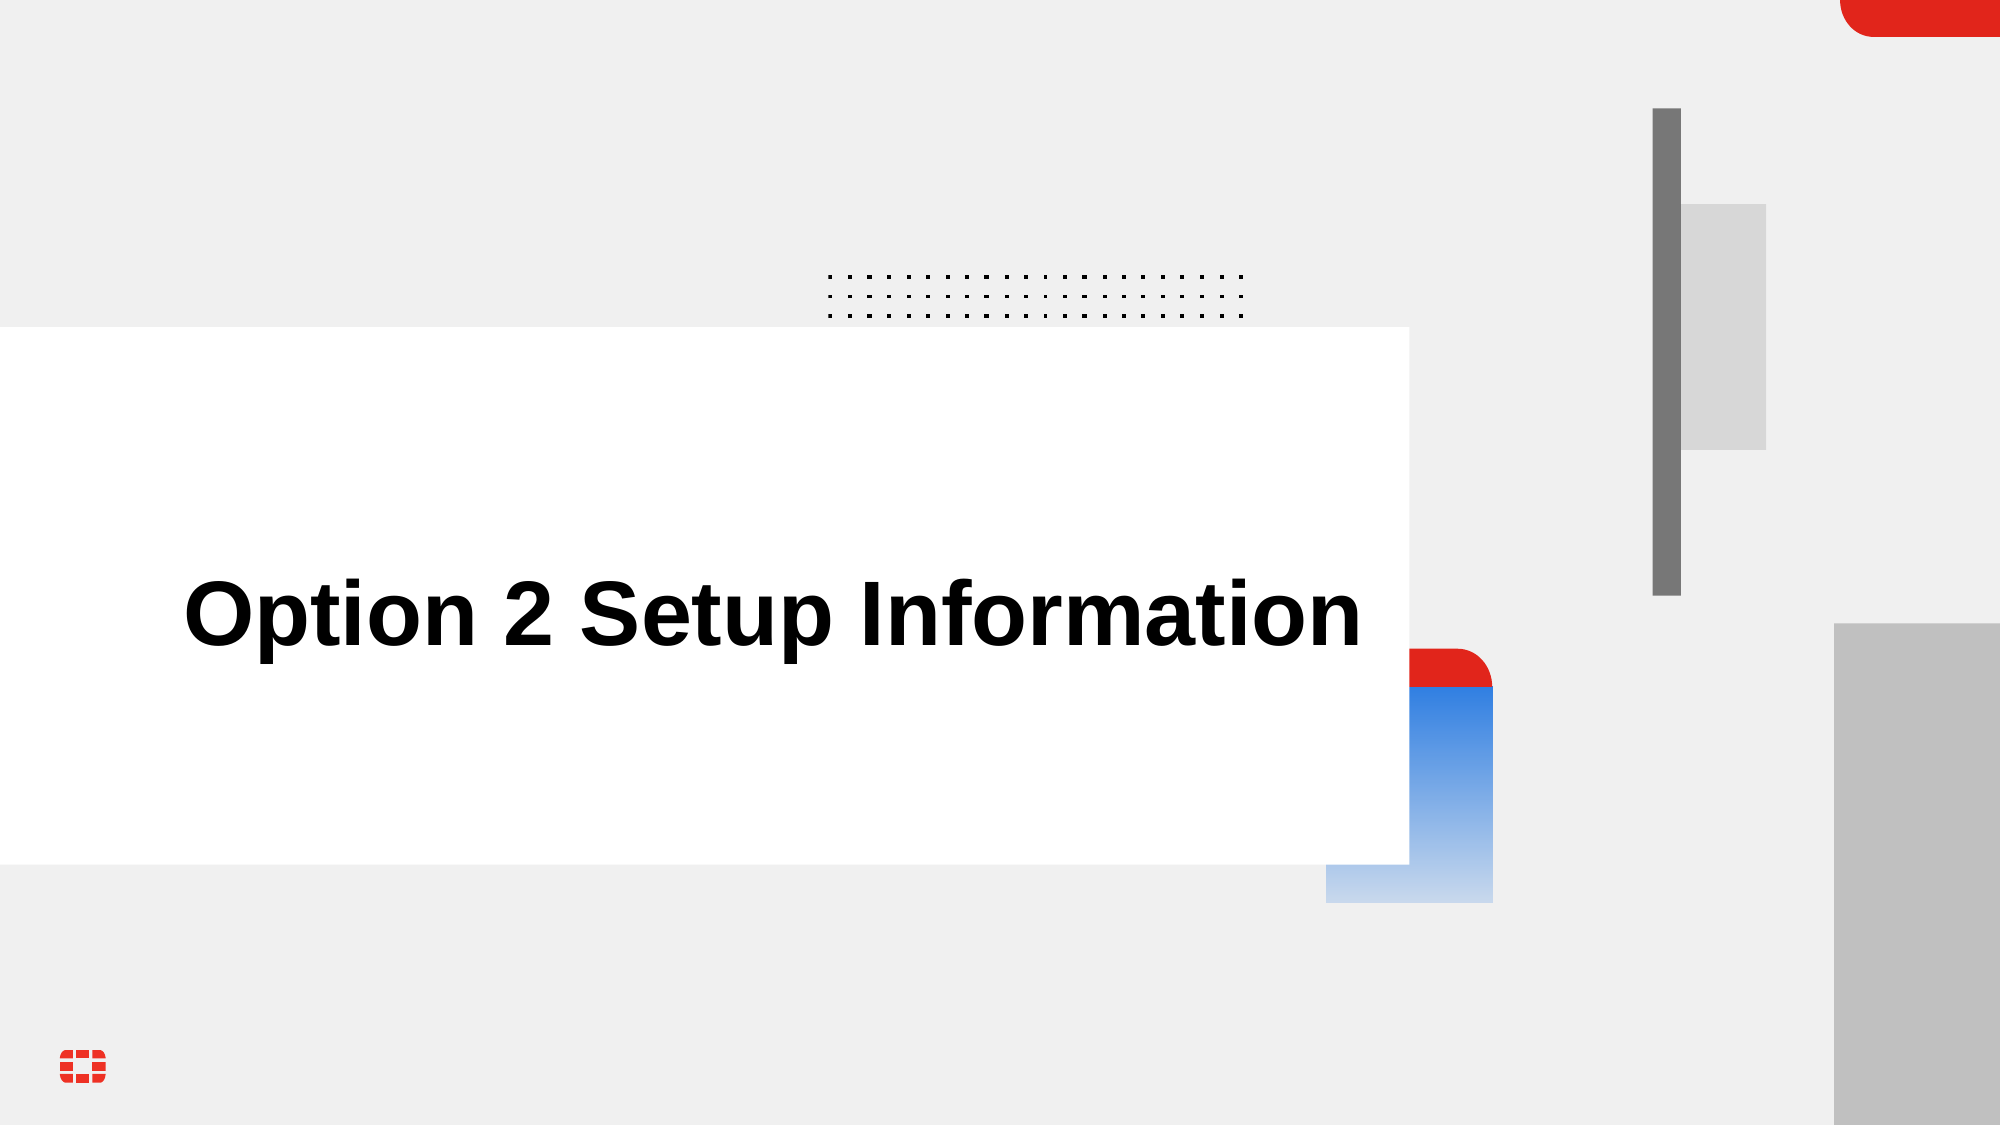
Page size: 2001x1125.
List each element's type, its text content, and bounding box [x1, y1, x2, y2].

title Option 2 Setup Information [168, 421, 1537, 674]
